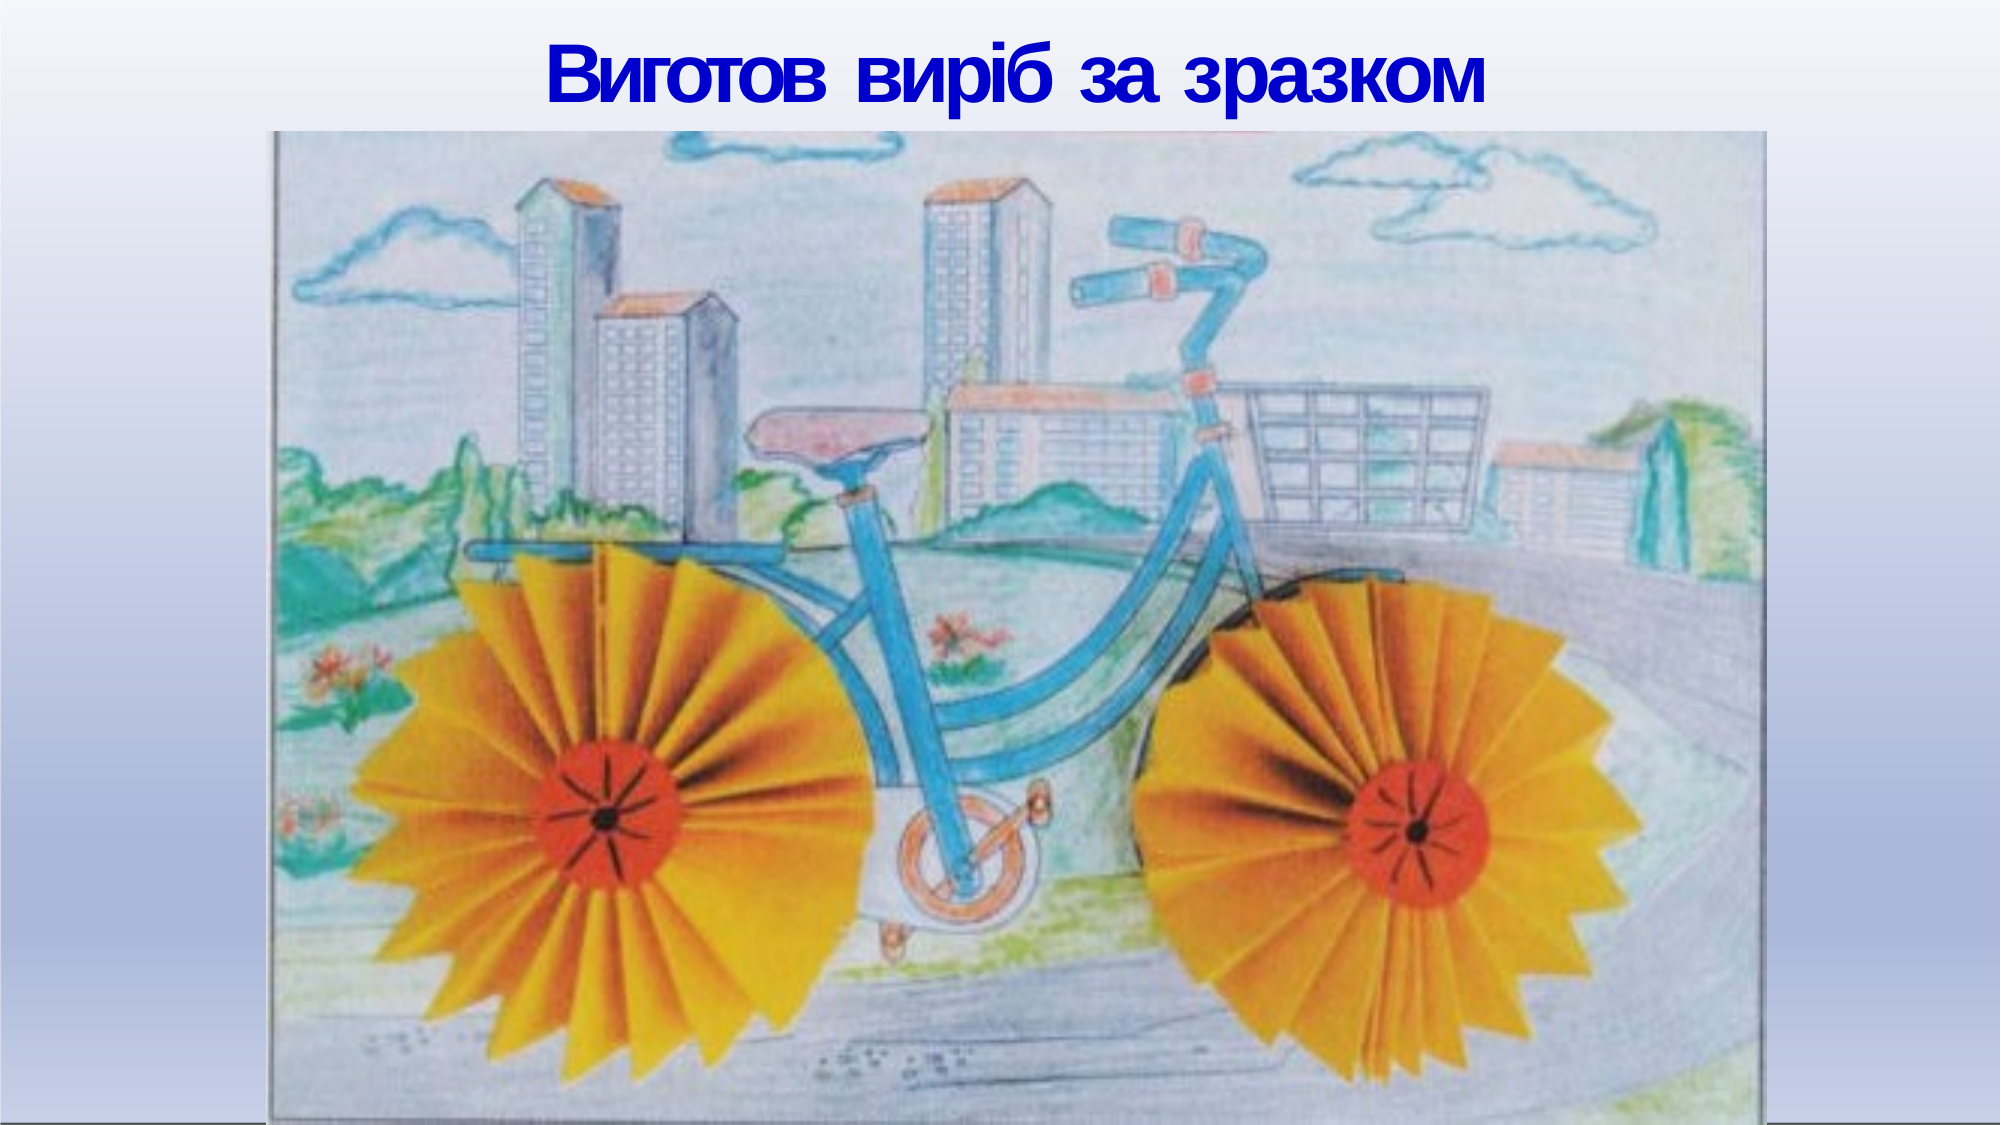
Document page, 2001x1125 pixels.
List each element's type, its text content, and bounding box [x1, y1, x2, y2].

picture [0, 0, 2000, 1125]
title Виготов виріб за зразком [31, 8, 1969, 207]
